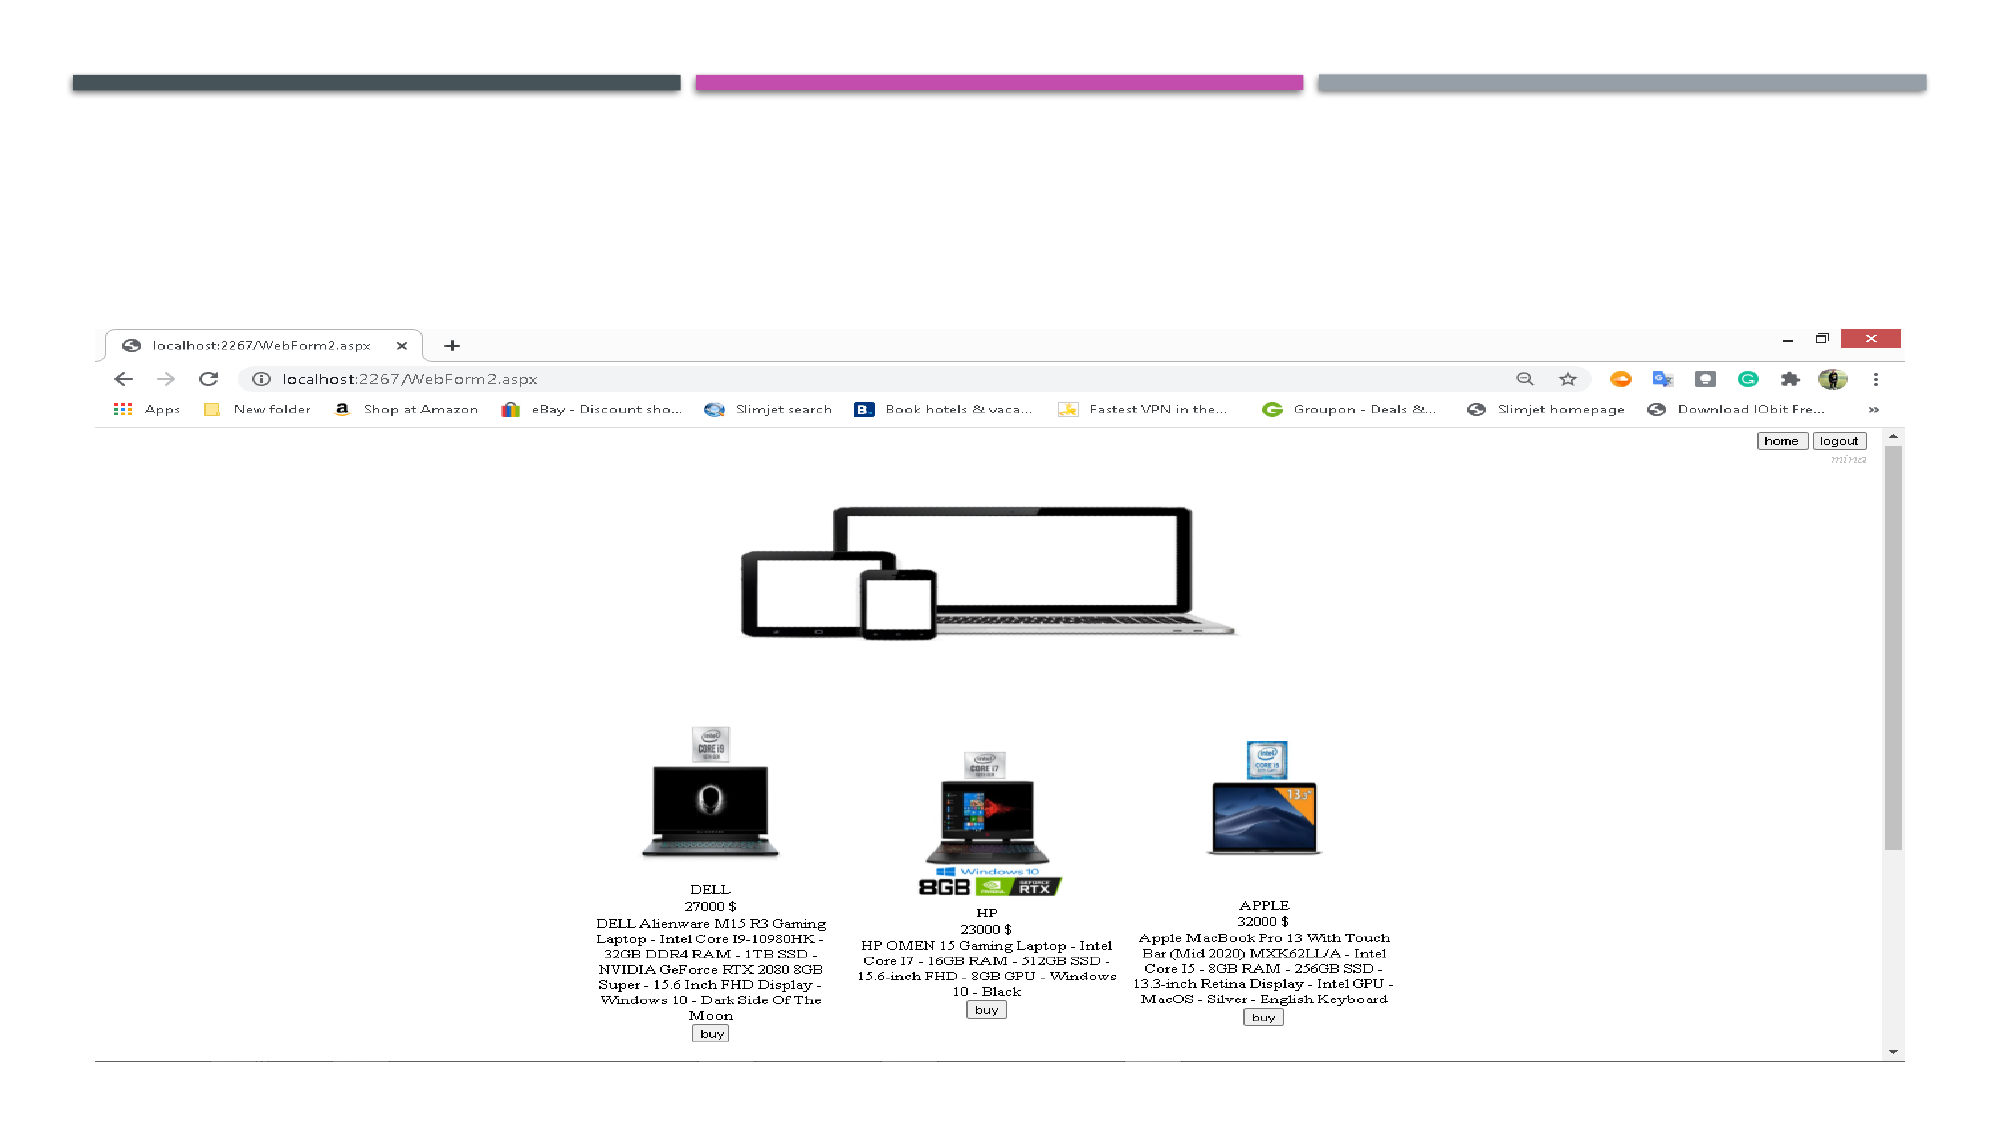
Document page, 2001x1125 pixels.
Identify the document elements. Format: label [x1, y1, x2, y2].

list [94, 329, 1906, 1062]
